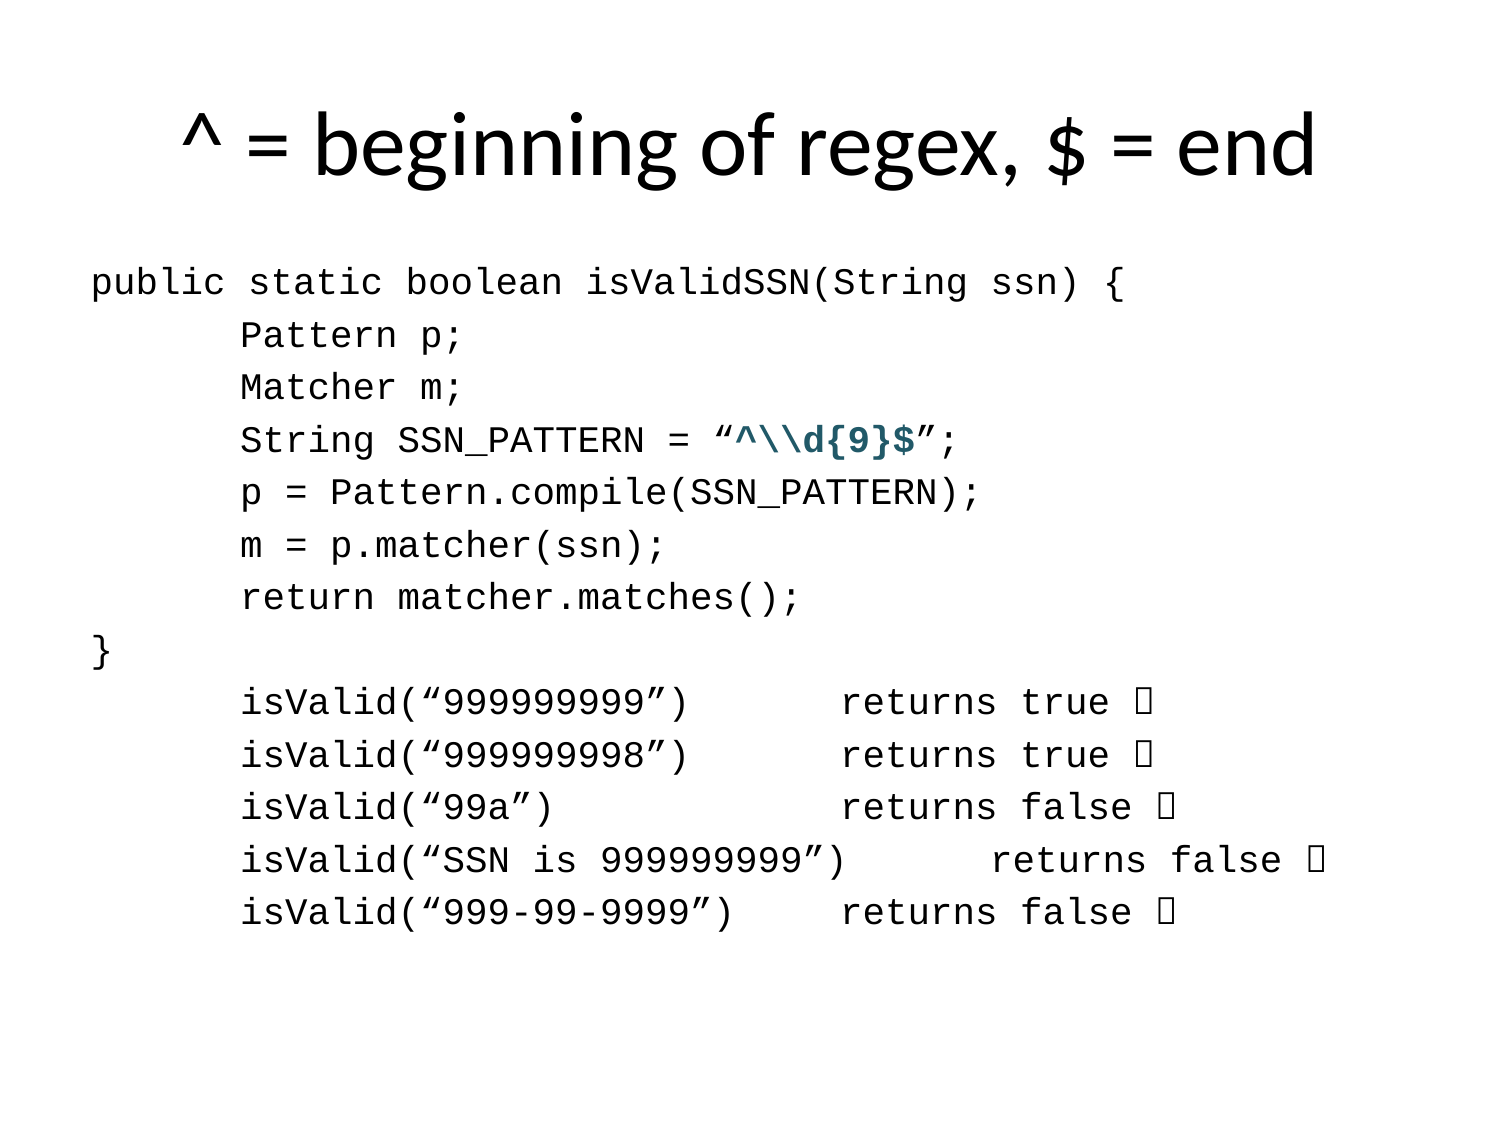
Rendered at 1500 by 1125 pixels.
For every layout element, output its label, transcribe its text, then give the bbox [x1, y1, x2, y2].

title ^ = beginning of regex, $ = end [74, 44, 1426, 233]
list public static boolean isValidSSN(String ssn) { Pattern p; Matcher m; String SSN_PATTERN = “^\\d{9}$”; p = Pattern.compile(SSN_PATTERN); m = p.matcher(ssn); return matcher.matches(); } isValid(“999999999”) returns true  isValid(“999999998”) returns true  isValid(“99a”) returns false  isValid(“SSN is 999999999”) returns false  isValid(“999-99-9999”) returns false  [74, 249, 1426, 993]
